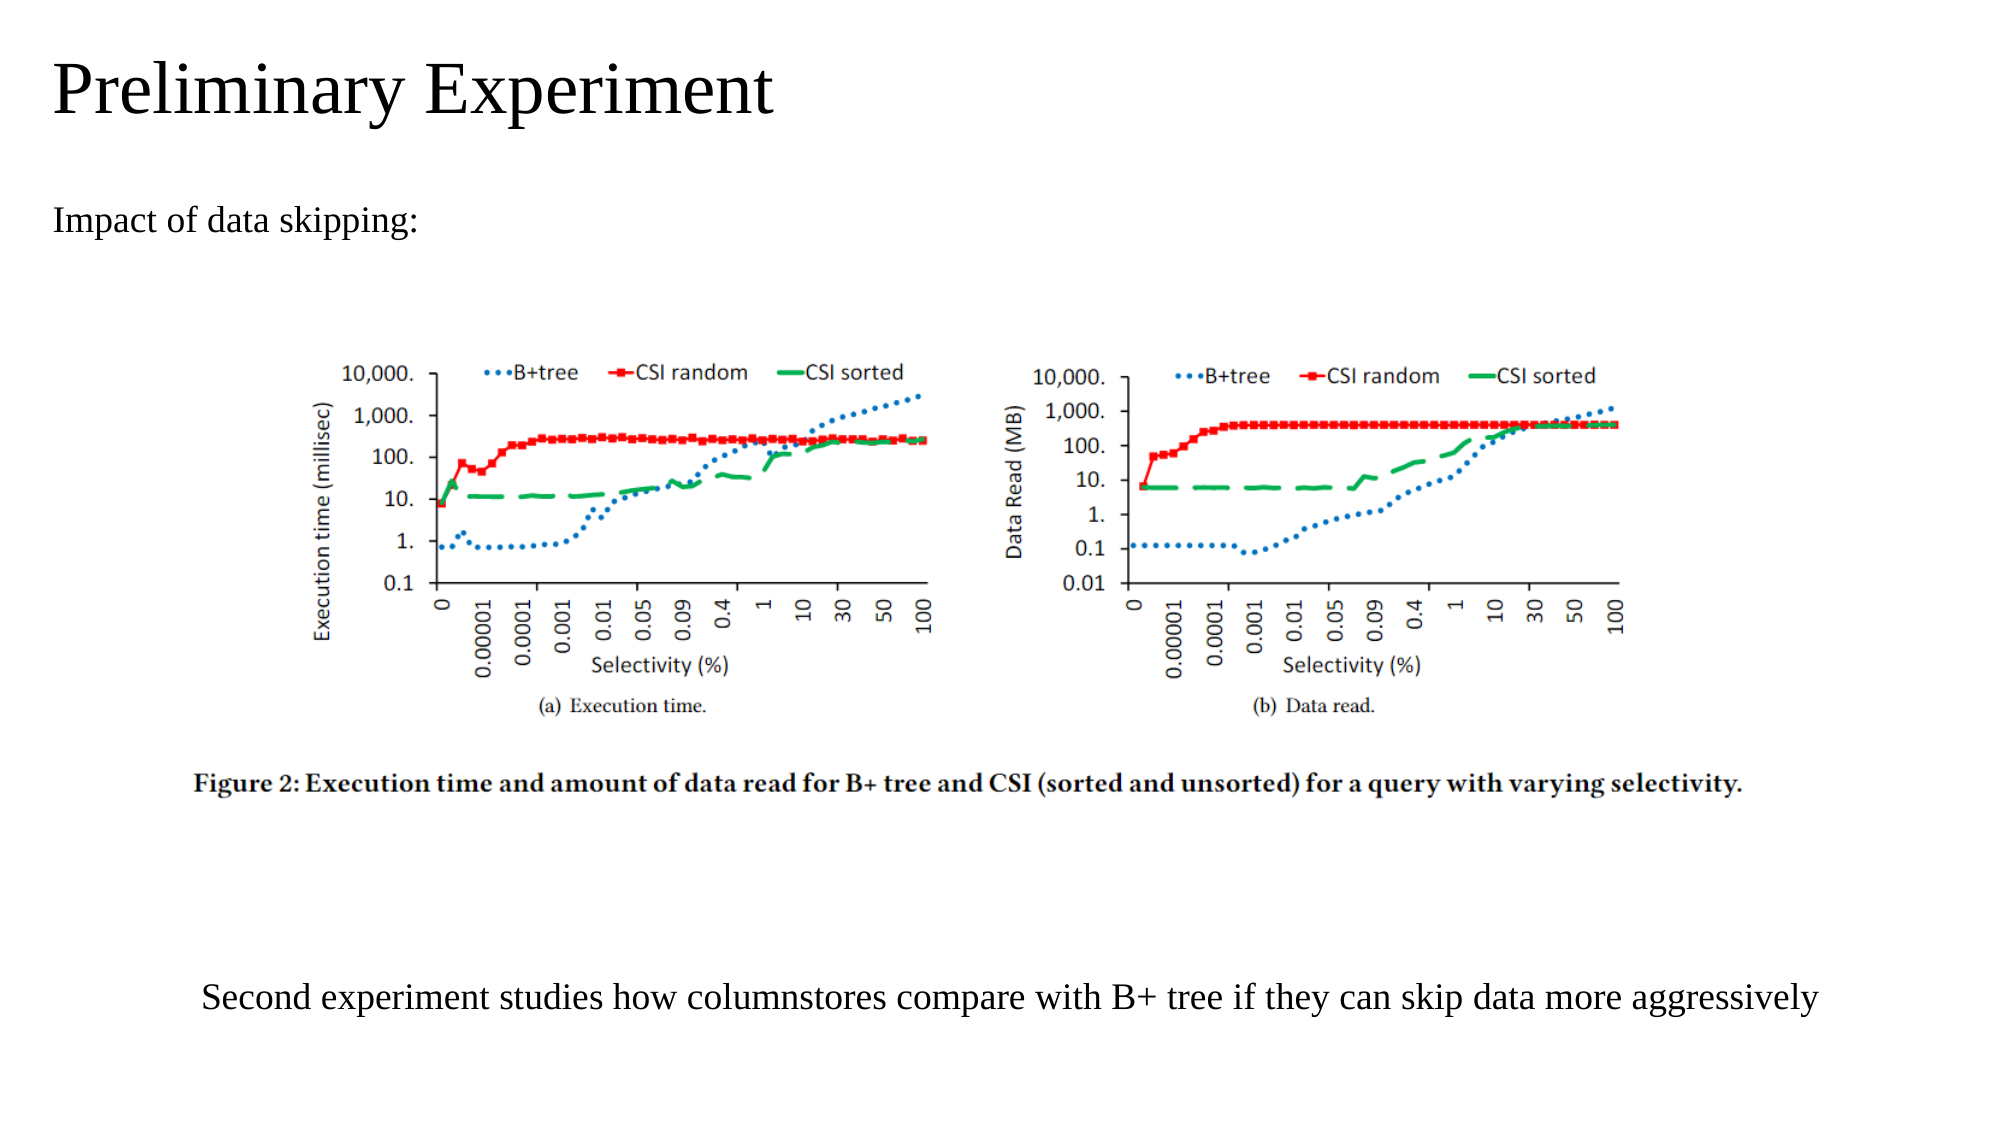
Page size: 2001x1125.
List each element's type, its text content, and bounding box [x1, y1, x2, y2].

text_box Preliminary Experiment [37, 31, 796, 137]
picture [186, 352, 1747, 805]
text_box Impact of data skipping: [37, 187, 1038, 248]
text_box Second experiment studies how columnstores compare with B+ tree if they can skip data more aggressively [186, 964, 1843, 1025]
